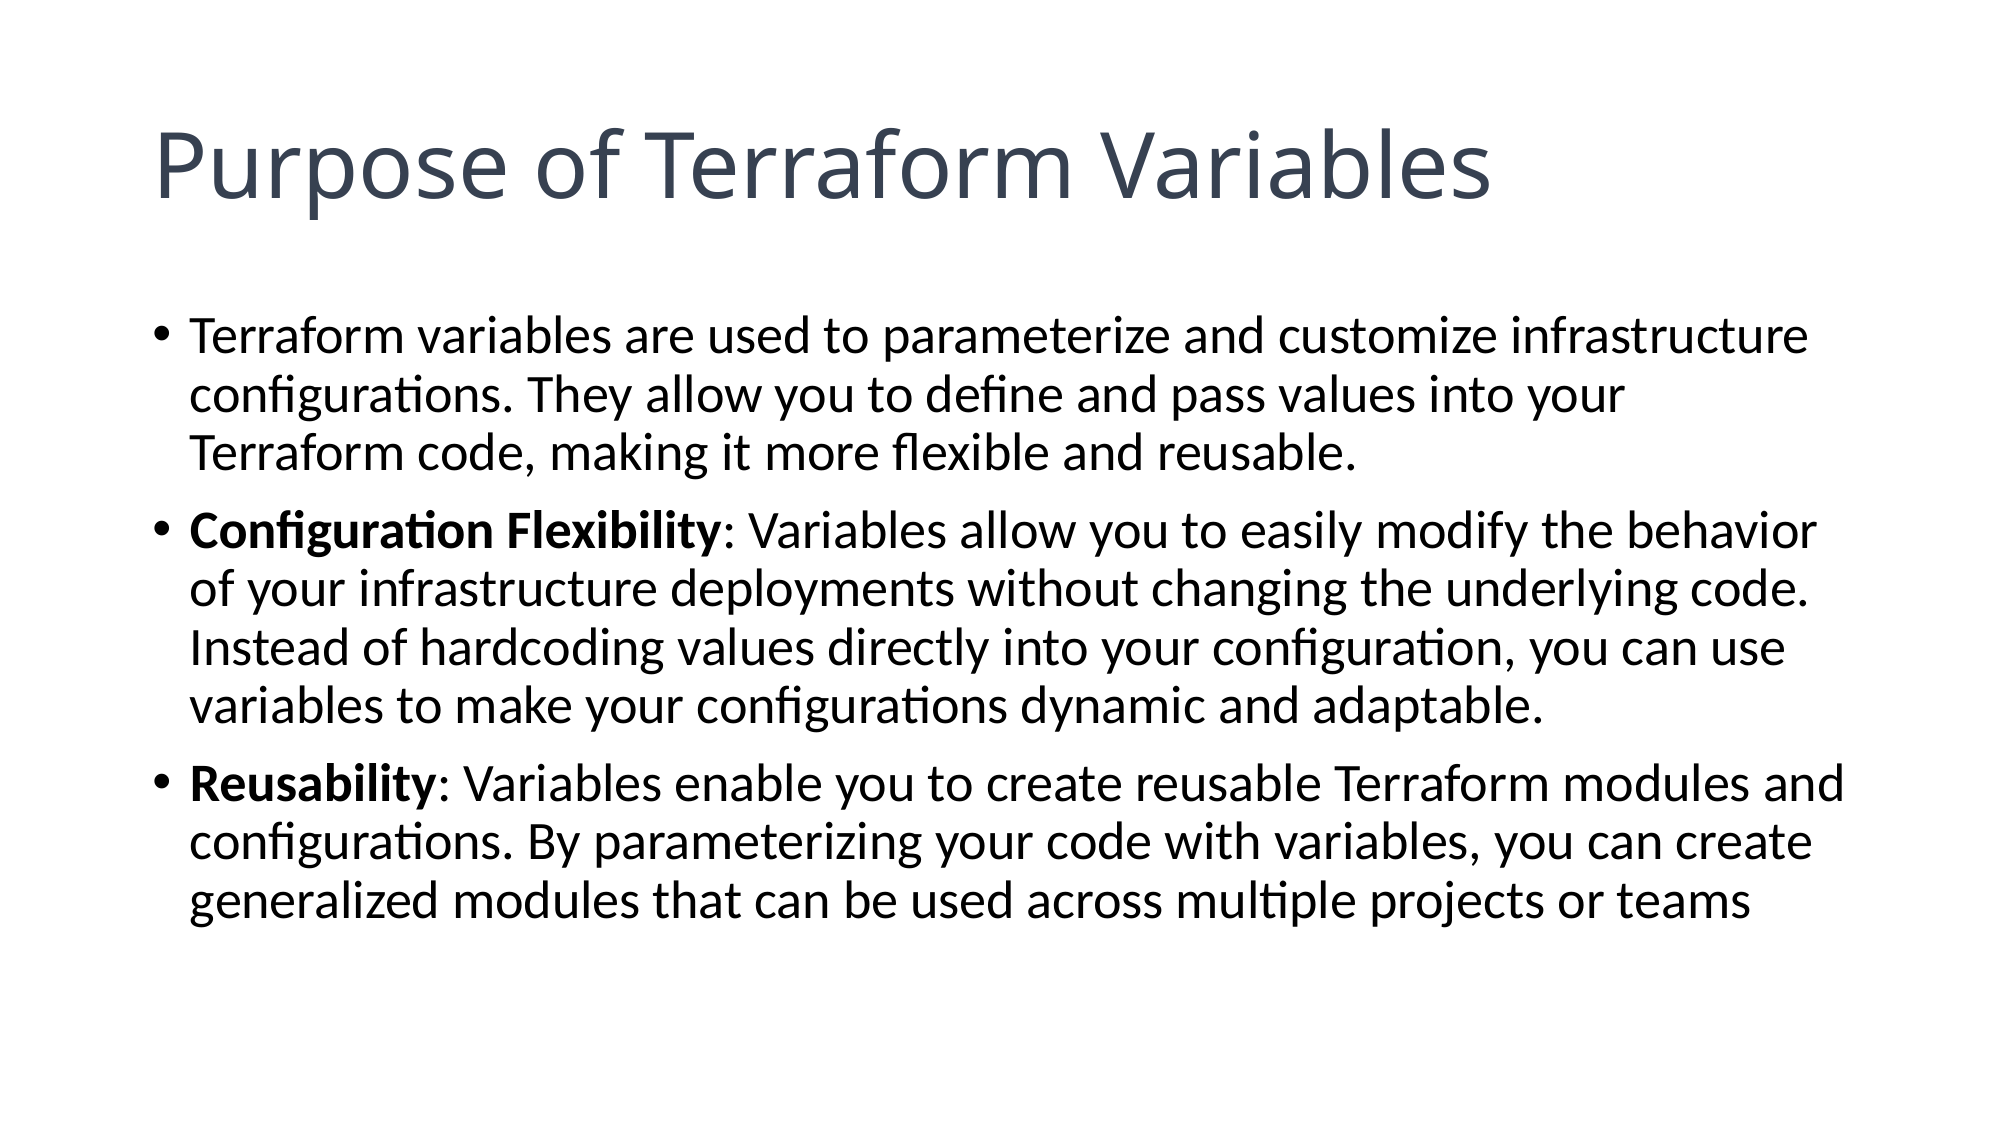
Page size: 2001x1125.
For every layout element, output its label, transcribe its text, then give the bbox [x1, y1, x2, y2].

title Purpose of Terraform Variables [137, 59, 1863, 278]
list Terraform variables are used to parameterize and customize infrastructure configurations. They allow you to define and pass values into your Terraform code, making it more flexible and reusable. Configuration Flexibility: Variables allow you to easily modify the behavior of your infrastructure deployments without changing the underlying code. Instead of hardcoding values directly into your configuration, you can use variables to make your configurations dynamic and adaptable. Reusability: Variables enable you to create reusable Terraform modules and configurations. By parameterizing your code with variables, you can create generalized modules that can be used across multiple projects or teams [137, 299, 1863, 1014]
